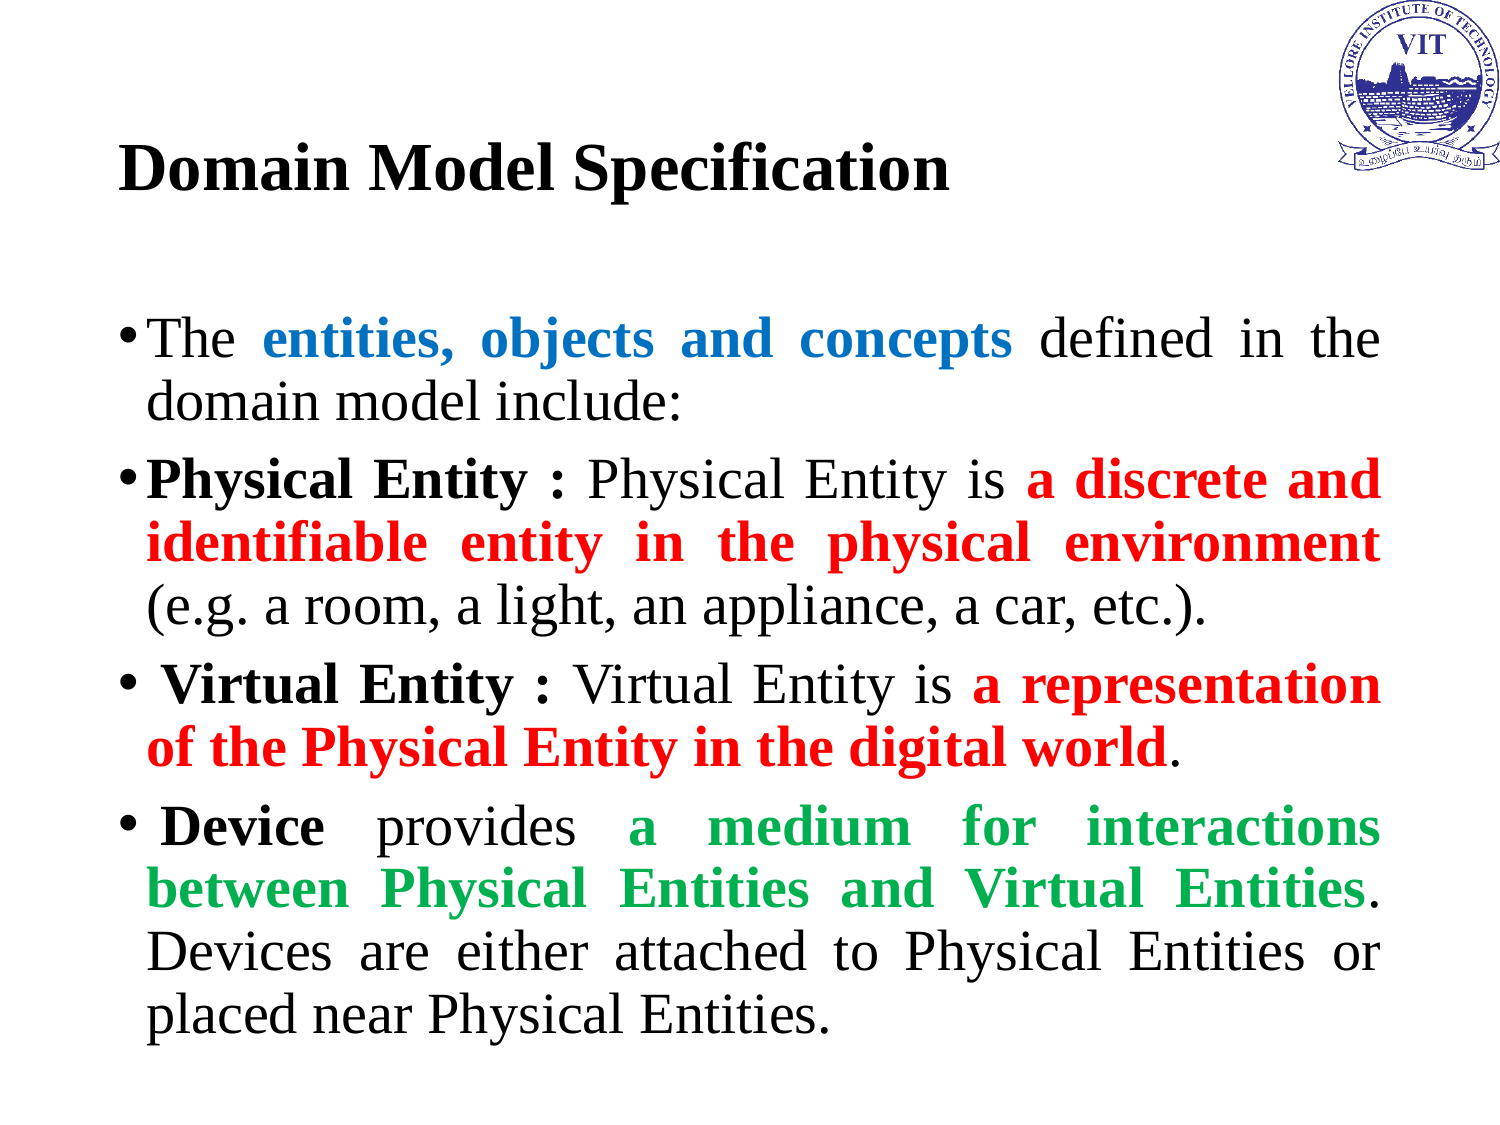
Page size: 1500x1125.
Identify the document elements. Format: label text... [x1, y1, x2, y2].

picture [1338, 0, 1500, 171]
title Domain Model Specification [103, 59, 1397, 278]
list The entities, objects and concepts defined in the domain model include: Physical Entity : Physical Entity is a discrete and identifiable entity in the physical environment (e.g. a room, a light, an appliance, a car, etc.). Virtual Entity : Virtual Entity is a representation of the Physical Entity in the digital world. Device provides a medium for interactions between Physical Entities and Virtual Entities. Devices are either attached to Physical Entities or placed near Physical Entities. [103, 299, 1397, 1014]
